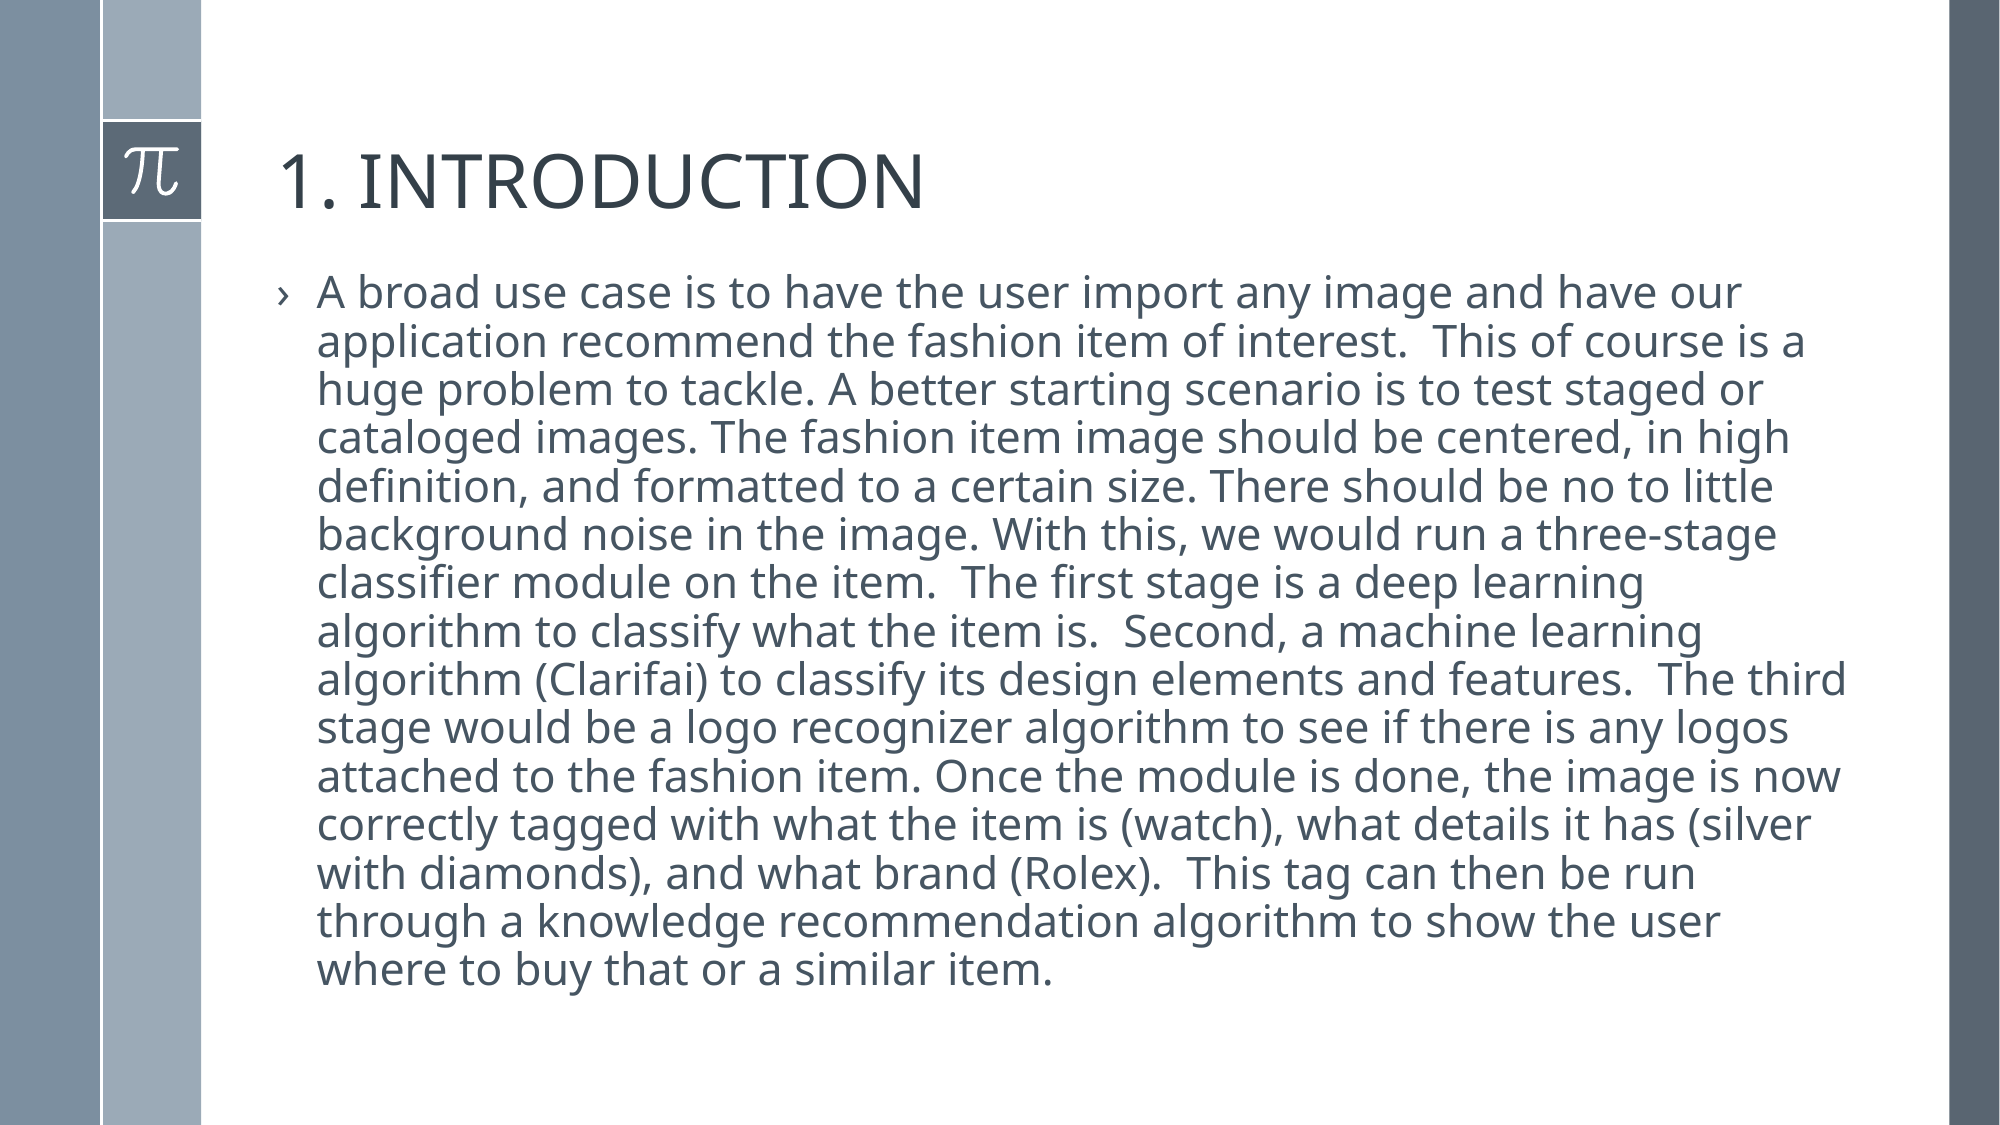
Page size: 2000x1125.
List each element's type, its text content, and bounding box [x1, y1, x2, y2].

title 1. INTRODUCTION [261, 29, 1867, 233]
list A broad use case is to have the user import any image and have our application recommend the fashion item of interest. This of course is a huge problem to tackle. A better starting scenario is to test staged or cataloged images. The fashion item image should be centered, in high definition, and formatted to a certain size. There should be no to little background noise in the image. With this, we would run a three-stage classifier module on the item. The first stage is a deep learning algorithm to classify what the item is. Second, a machine learning algorithm (Clarifai) to classify its design elements and features. The third stage would be a logo recognizer algorithm to see if there is any logos attached to the fashion item. Once the module is done, the image is now correctly tagged with what the item is (watch), what details it has (silver with diamonds), and what brand (Rolex). This tag can then be run through a knowledge recommendation algorithm to show the user where to buy that or a similar item. [261, 262, 1867, 1013]
